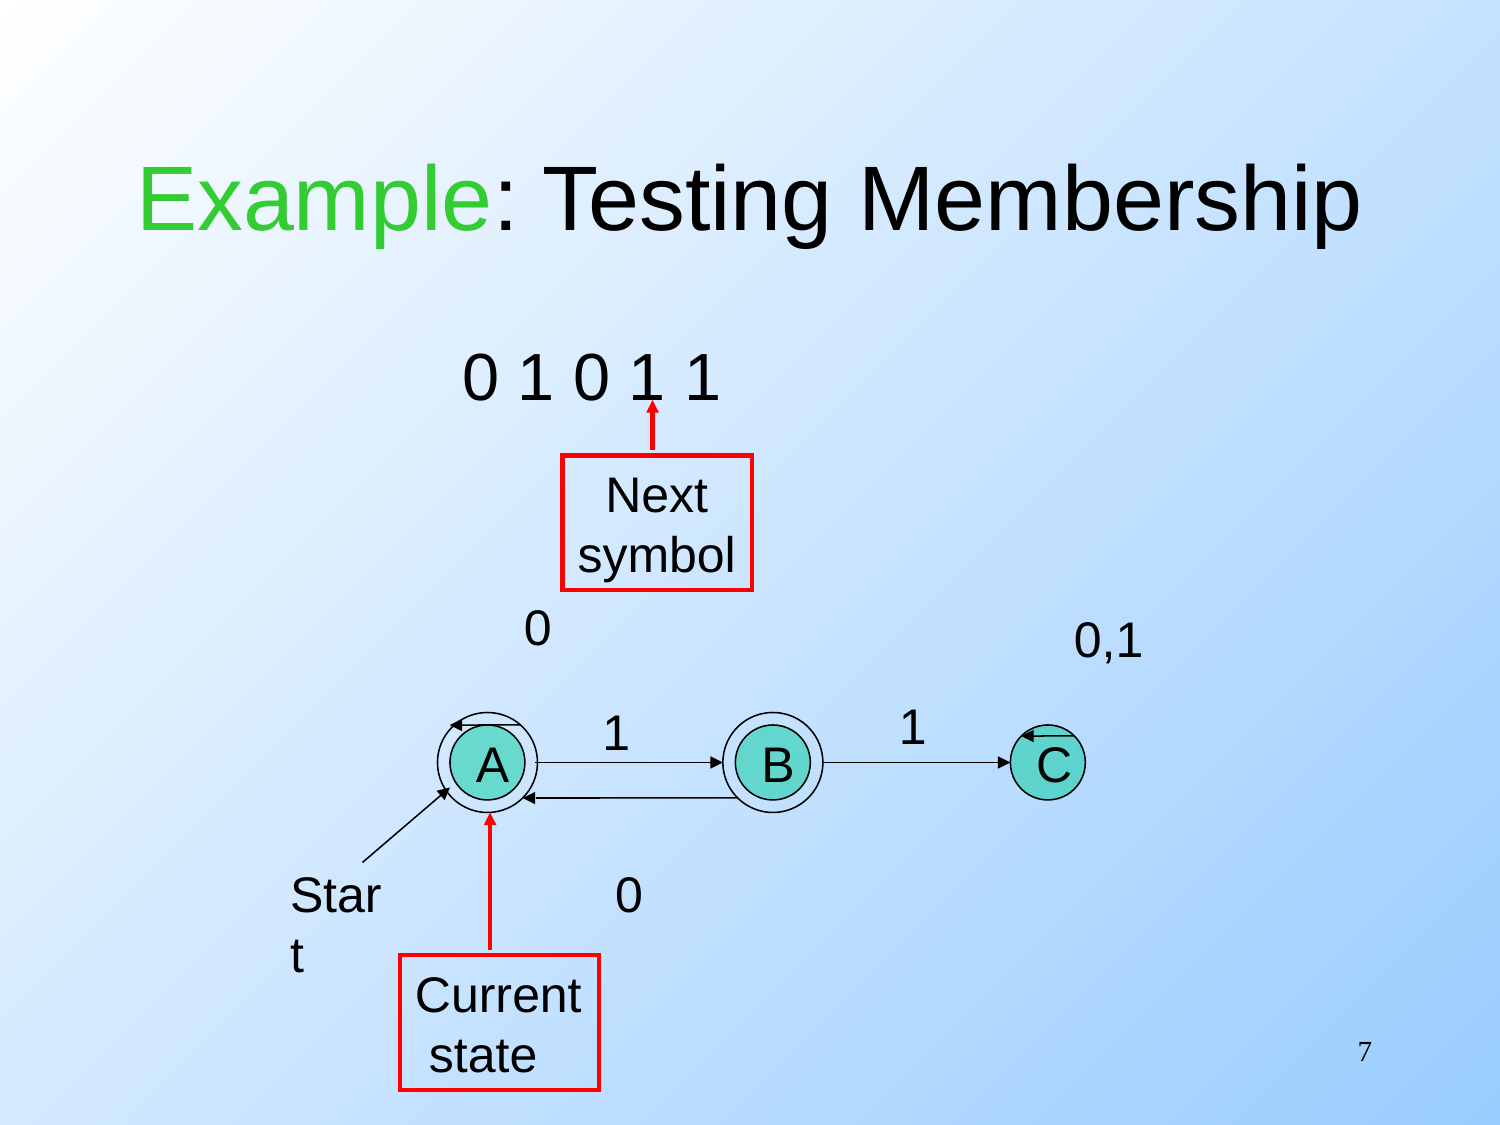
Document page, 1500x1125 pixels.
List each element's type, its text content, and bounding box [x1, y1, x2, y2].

title Example: Testing Membership [112, 99, 1388, 288]
text_box 7 [1074, 1024, 1388, 1100]
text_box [274, 587, 1160, 931]
text_box 0 1 0 1 1 [447, 326, 744, 422]
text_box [562, 399, 753, 595]
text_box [399, 812, 600, 1095]
